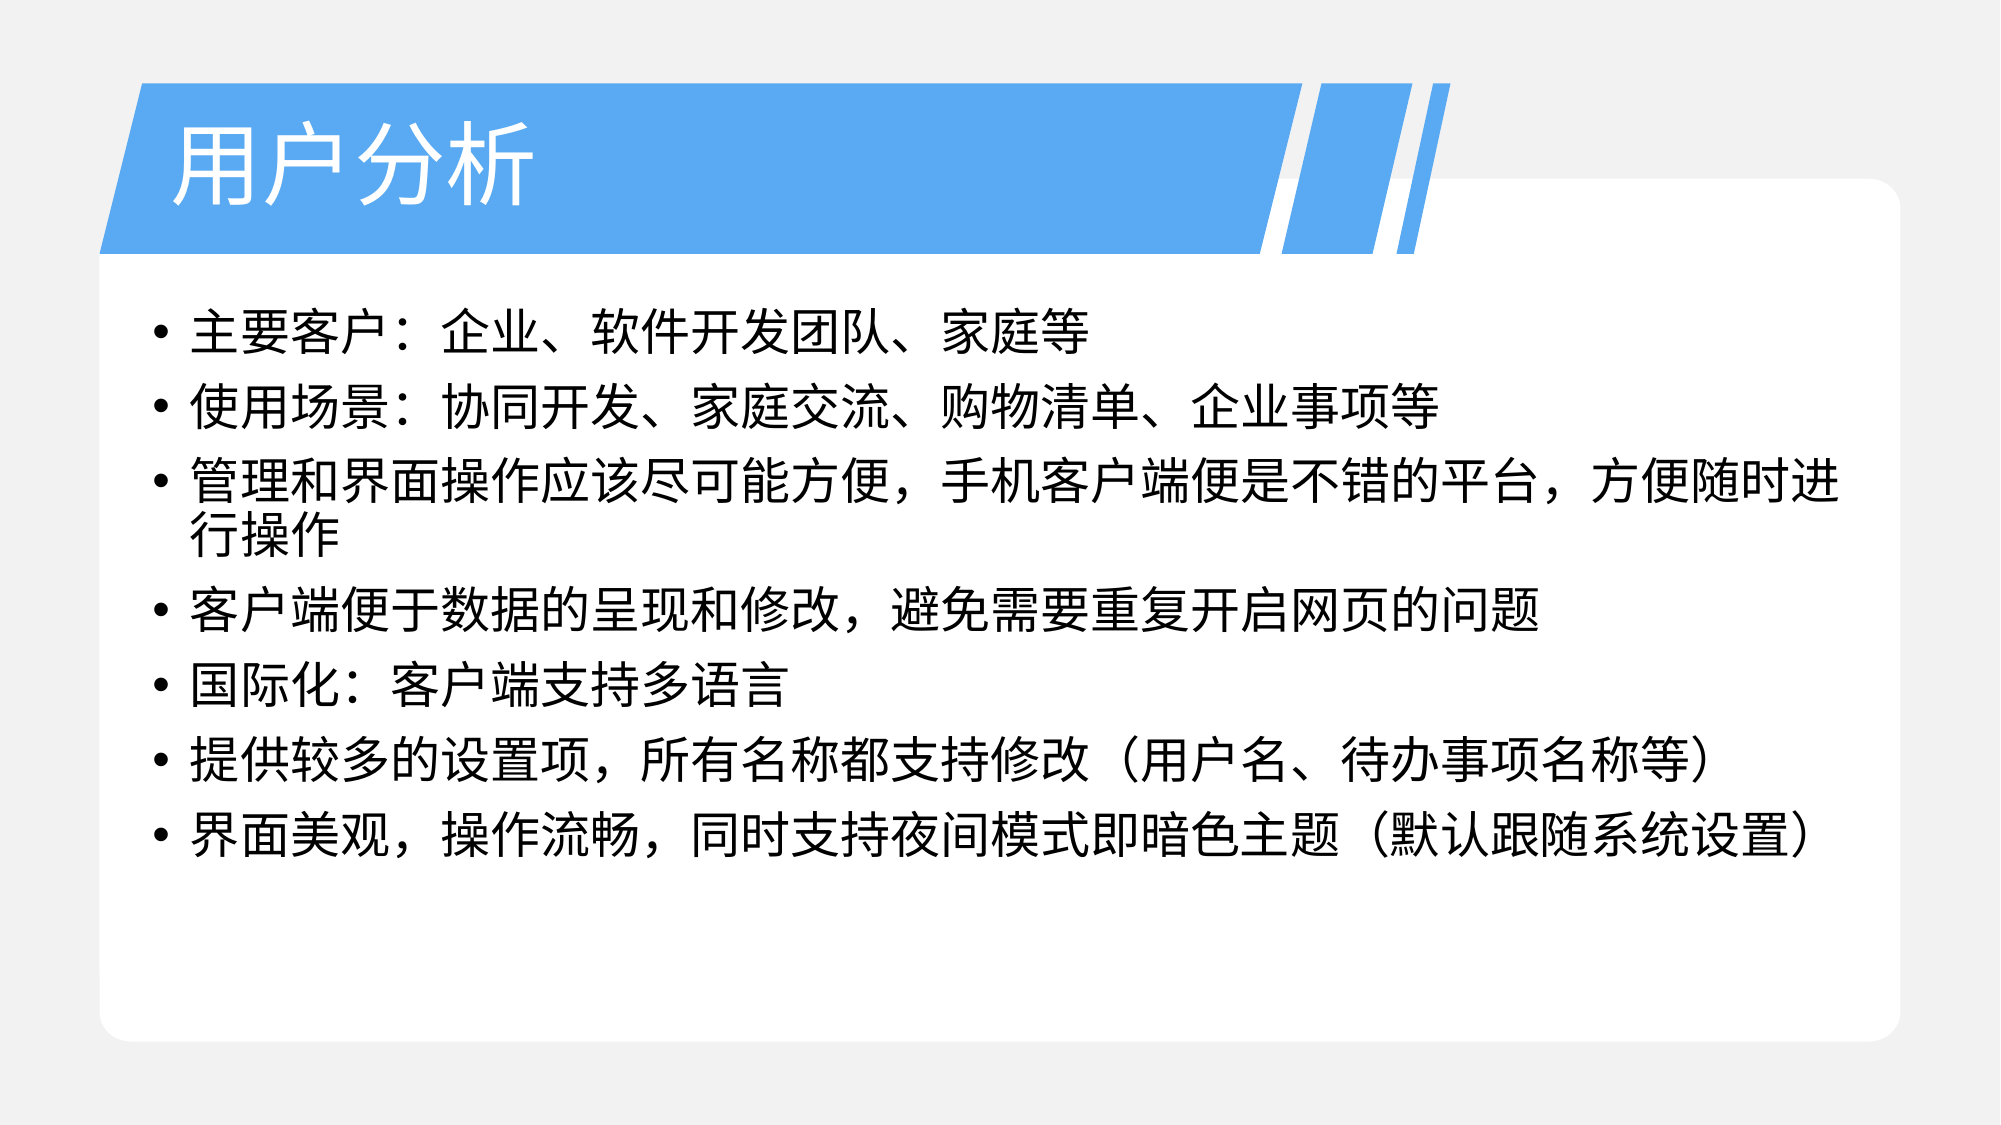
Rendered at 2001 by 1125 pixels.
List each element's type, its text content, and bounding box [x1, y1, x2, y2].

title 用户分析 [155, 59, 1839, 278]
list 主要客户：企业、软件开发团队、家庭等 使用场景：协同开发、家庭交流、购物清单、企业事项等 管理和界面操作应该尽可能方便，手机客户端便是不错的平台，方便随时进行操作 客户端便于数据的呈现和修改，避免需要重复开启网页的问题 国际化：客户端支持多语言 提供较多的设置项，所有名称都支持修改（用户名、待办事项名称等） 界面美观，操作流畅，同时支持夜间模式即暗色主题（默认跟随系统设置） [137, 299, 1863, 1014]
